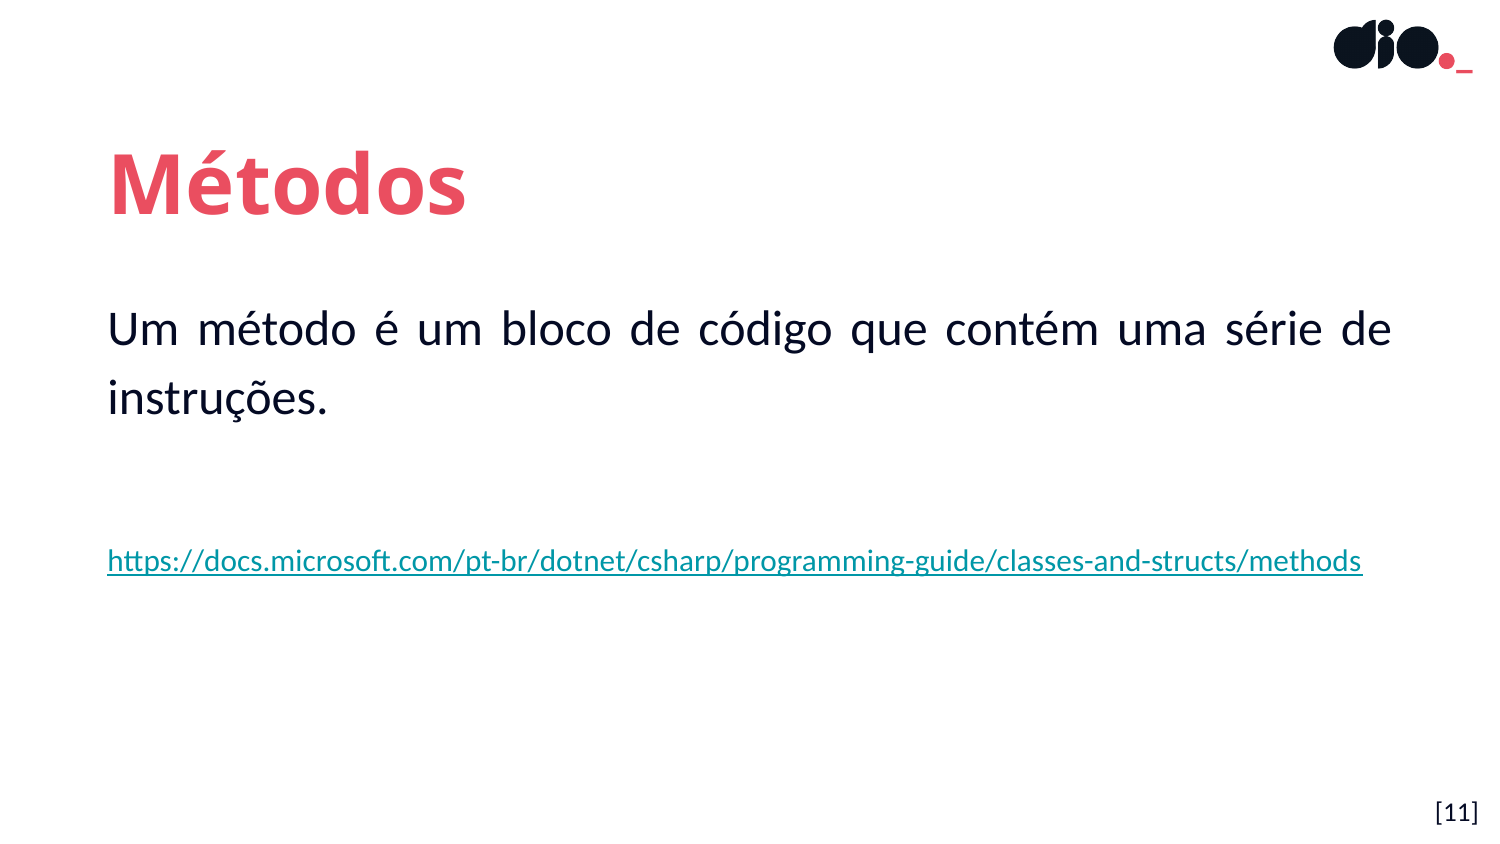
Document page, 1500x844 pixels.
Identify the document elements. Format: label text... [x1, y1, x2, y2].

picture [1333, 19, 1473, 74]
text_box Métodos [92, 104, 1408, 242]
text_box Um método é um bloco de código que contém uma série de instruções. https://docs.microsoft.com/pt-br/dotnet/csharp/programming-guide/classes-and-structs/methods [92, 242, 1408, 749]
slide_number [<número>] [1403, 779, 1494, 844]
